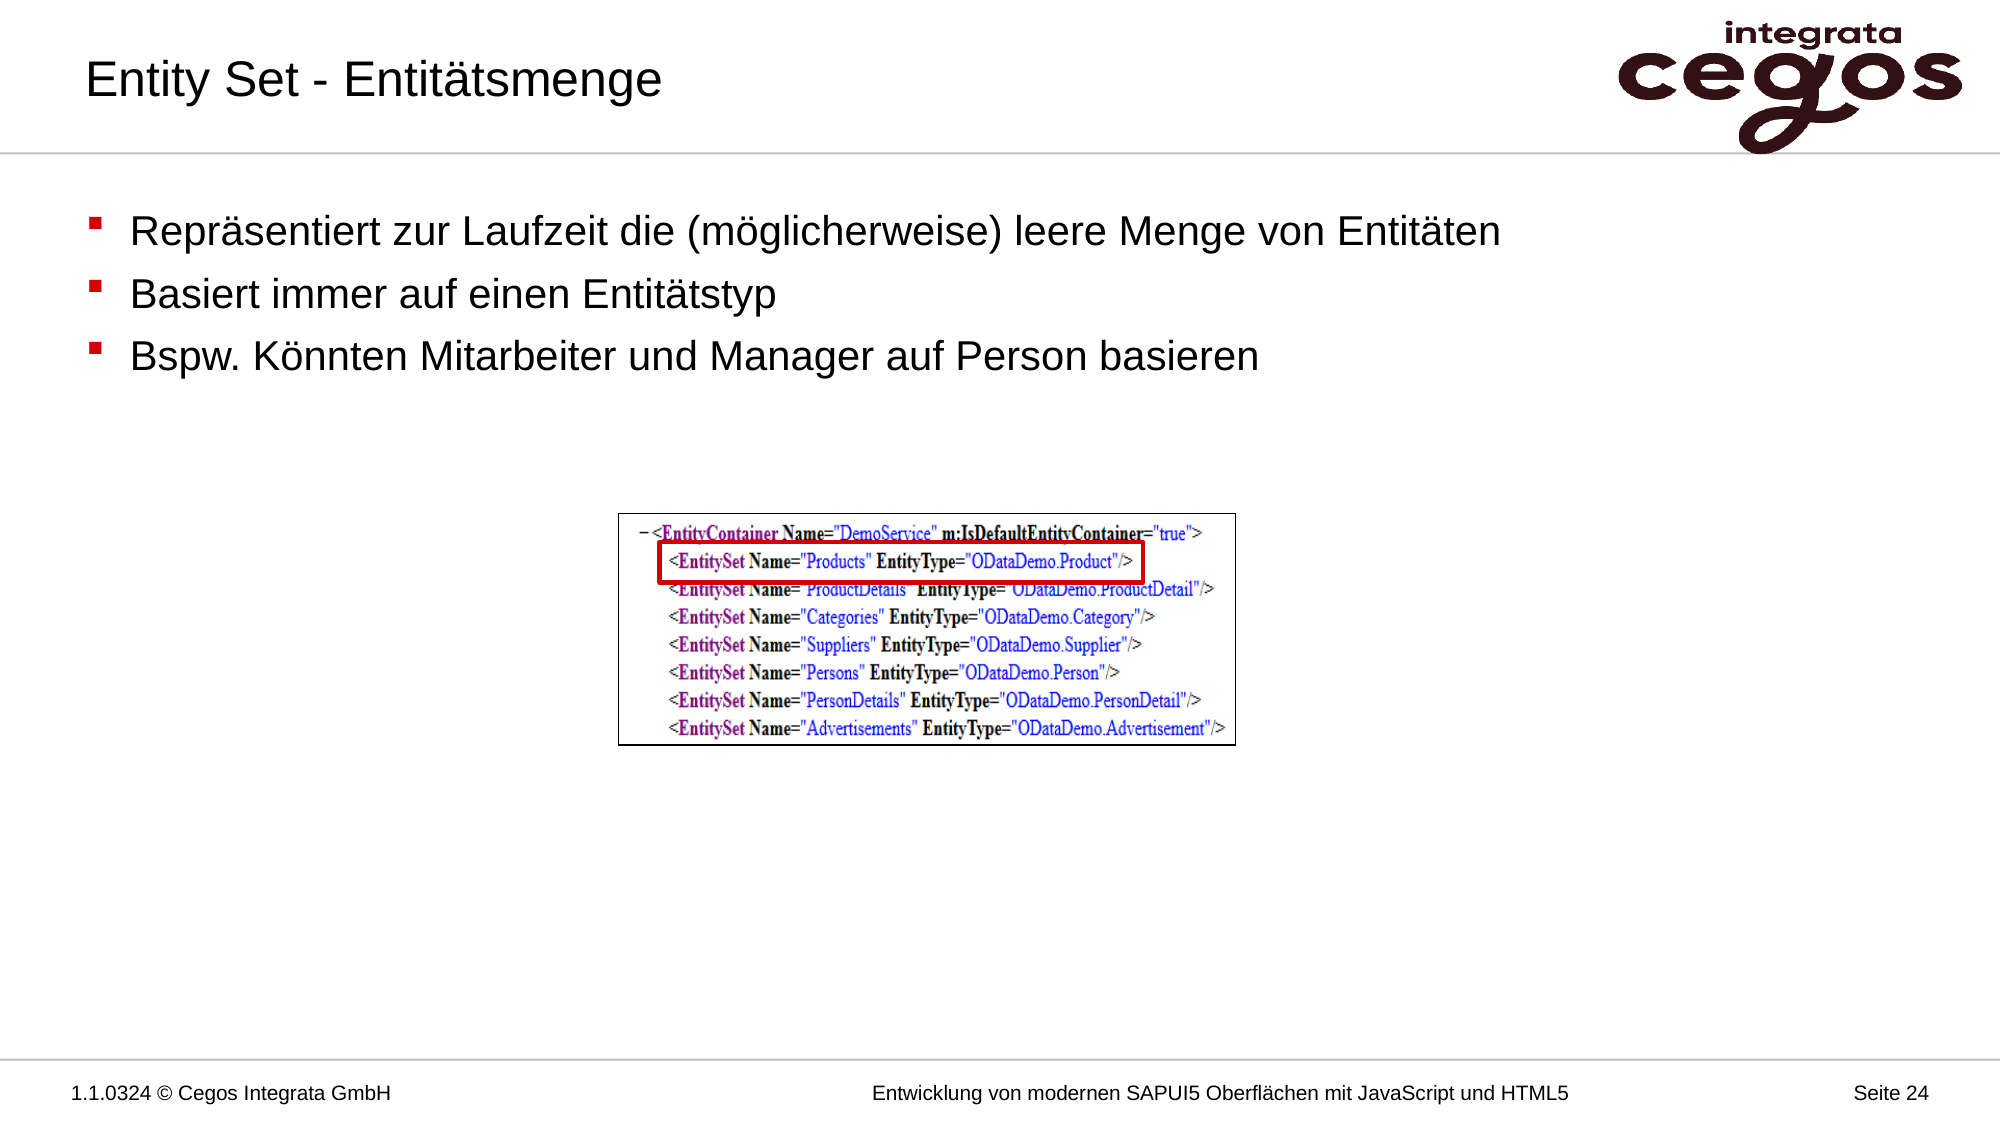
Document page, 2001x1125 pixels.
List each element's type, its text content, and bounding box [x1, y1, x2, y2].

picture [619, 513, 1235, 745]
footer Entwicklung von modernen SAPUI5 Oberflächen mit JavaScript und HTML5 [732, 1059, 1709, 1125]
slide_number Seite 24 [1749, 1059, 1930, 1125]
title Entity Set - Entitätsmenge [70, 0, 1315, 154]
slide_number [70, 1059, 691, 1125]
picture [1585, 0, 1996, 180]
list Repräsentiert zur Laufzeit die (möglicherweise) leere Menge von Entitäten Basiert immer auf einen Entitätstyp Bspw. Könnten Mitarbeiter und Manager auf Person basieren [70, 196, 1930, 1032]
